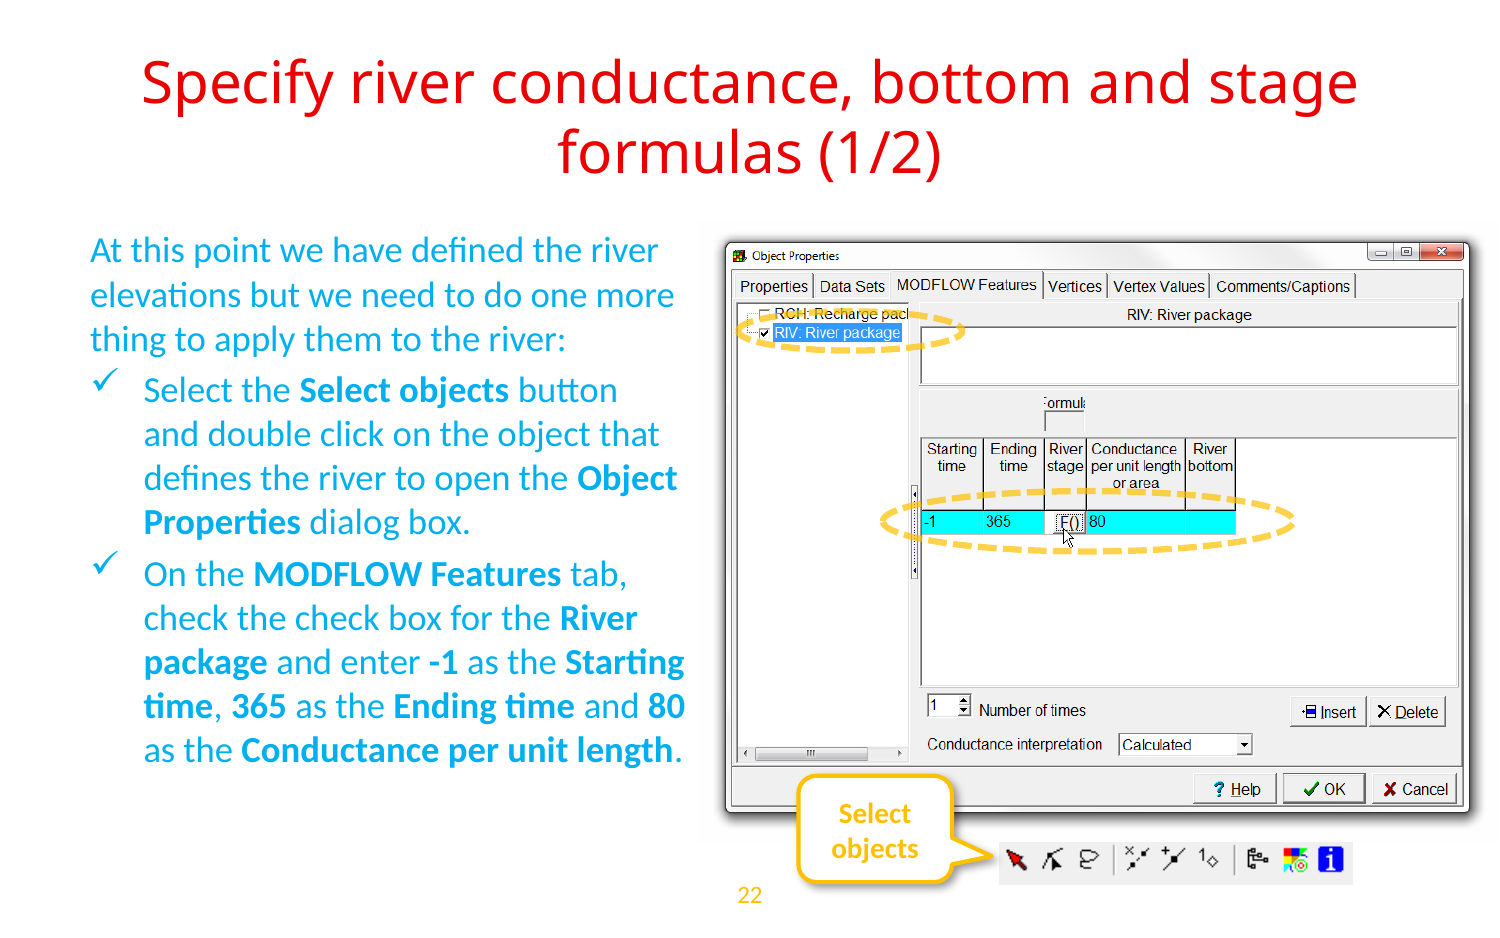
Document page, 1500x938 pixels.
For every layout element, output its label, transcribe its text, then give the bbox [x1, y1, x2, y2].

title Specify river conductance, bottom and stage formulas (1/2) [75, 37, 1425, 194]
list At this point we have defined the river elevations but we need to do one more thing to apply them to the river: Select the Select objects button and double click on the object that defines the river to open the Object Properties dialog box. On the MODFLOW Features tab, check the check box for the River package and enter -1 as the Starting time, 365 as the Ending time and 80 as the Conductance per unit length. [75, 218, 701, 838]
picture [698, 220, 1499, 885]
text_box Select objects [796, 851, 993, 885]
slide_number 22 [575, 868, 925, 919]
